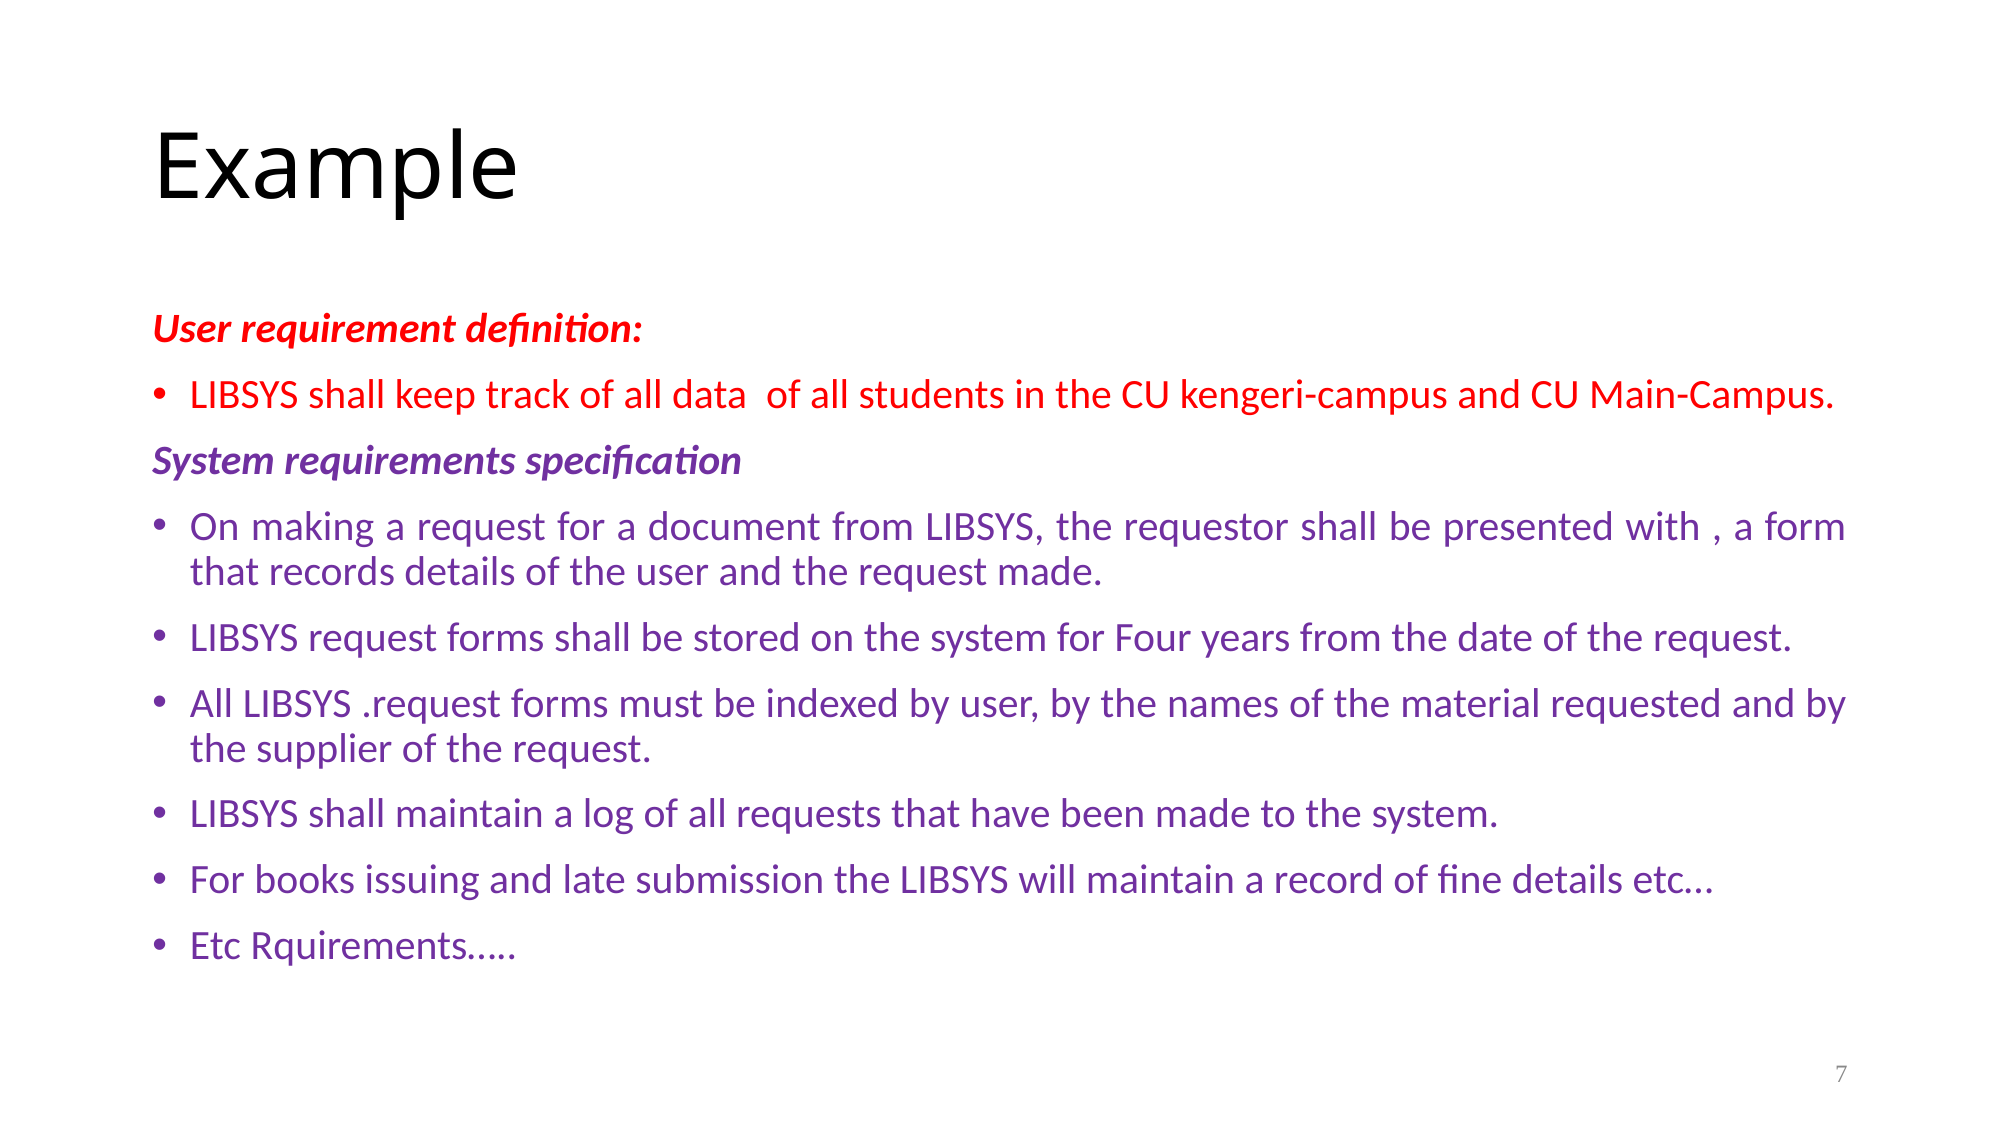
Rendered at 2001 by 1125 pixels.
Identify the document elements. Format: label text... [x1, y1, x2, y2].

slide_number 7 [1412, 1042, 1863, 1103]
list User requirement definition: LIBSYS shall keep track of all data of all students in the CU kengeri-campus and CU Main-Campus. System requirements specification On making a request for a document from LIBSYS, the requestor shall be presented with , a form that records details of the user and the request made. LIBSYS request forms shall be stored on the system for Four years from the date of the request. All LIBSYS .request forms must be indexed by user, by the names of the material requested and by the supplier of the request. LIBSYS shall maintain a log of all requests that have been made to the system. For books issuing and late submission the LIBSYS will maintain a record of fine details etc… Etc Rquirements….. [137, 299, 1863, 1014]
title Example [137, 59, 1863, 278]
